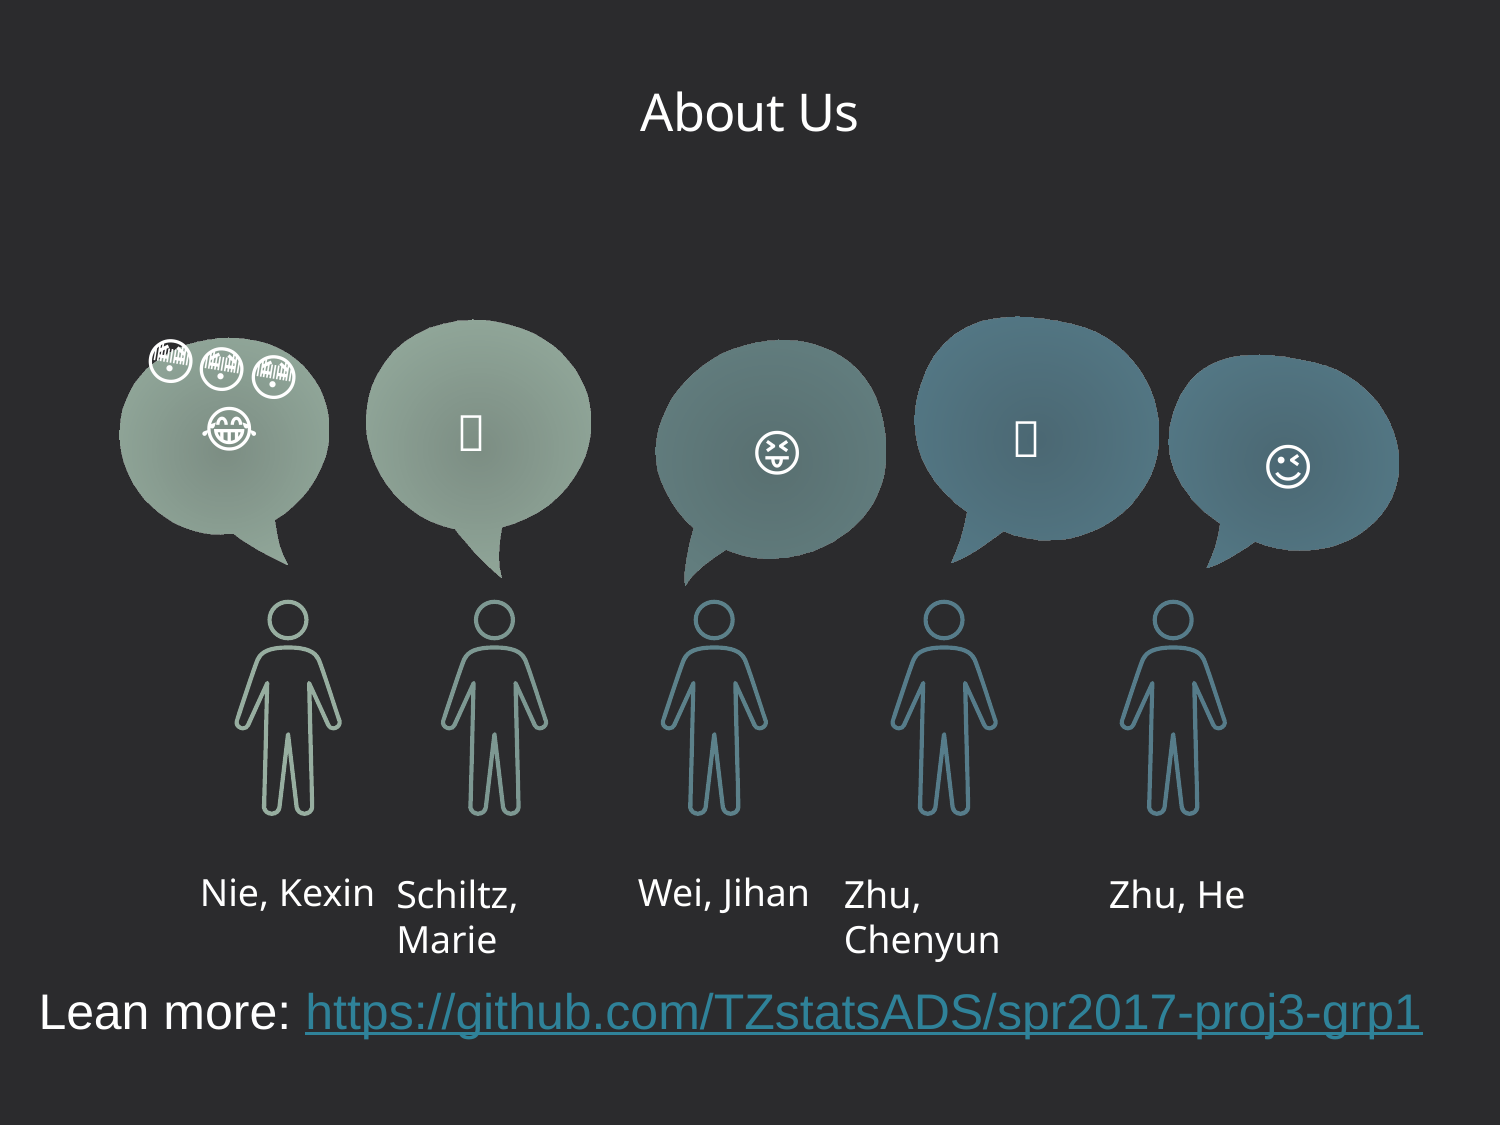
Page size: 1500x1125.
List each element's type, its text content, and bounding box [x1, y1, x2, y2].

text_box 😝 [736, 414, 828, 490]
text_box Zhu, Chenyun [828, 863, 1082, 969]
title About Us [112, 45, 1388, 180]
text_box [655, 339, 886, 586]
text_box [1118, 599, 1228, 817]
text_box Lean more: https://github.com/TZstatsADS/spr2017-proj3-grp1 [23, 972, 1446, 1047]
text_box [233, 599, 343, 817]
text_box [889, 599, 999, 817]
text_box Zhu, He [1094, 863, 1325, 924]
text_box 🤗 [996, 400, 1088, 476]
text_box Wei, Jihan [623, 861, 854, 922]
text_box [439, 599, 550, 817]
text_box 😉 [1247, 427, 1340, 503]
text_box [659, 599, 769, 817]
text_box 😳😳😳 [119, 337, 329, 565]
text_box Nie, Kexin [185, 861, 416, 922]
text_box [1168, 354, 1399, 568]
text_box 🙂 [441, 393, 534, 469]
text_box 😂 [185, 389, 309, 465]
text_box Schiltz, Marie [381, 863, 644, 969]
text_box [914, 316, 1159, 563]
text_box [366, 319, 591, 578]
